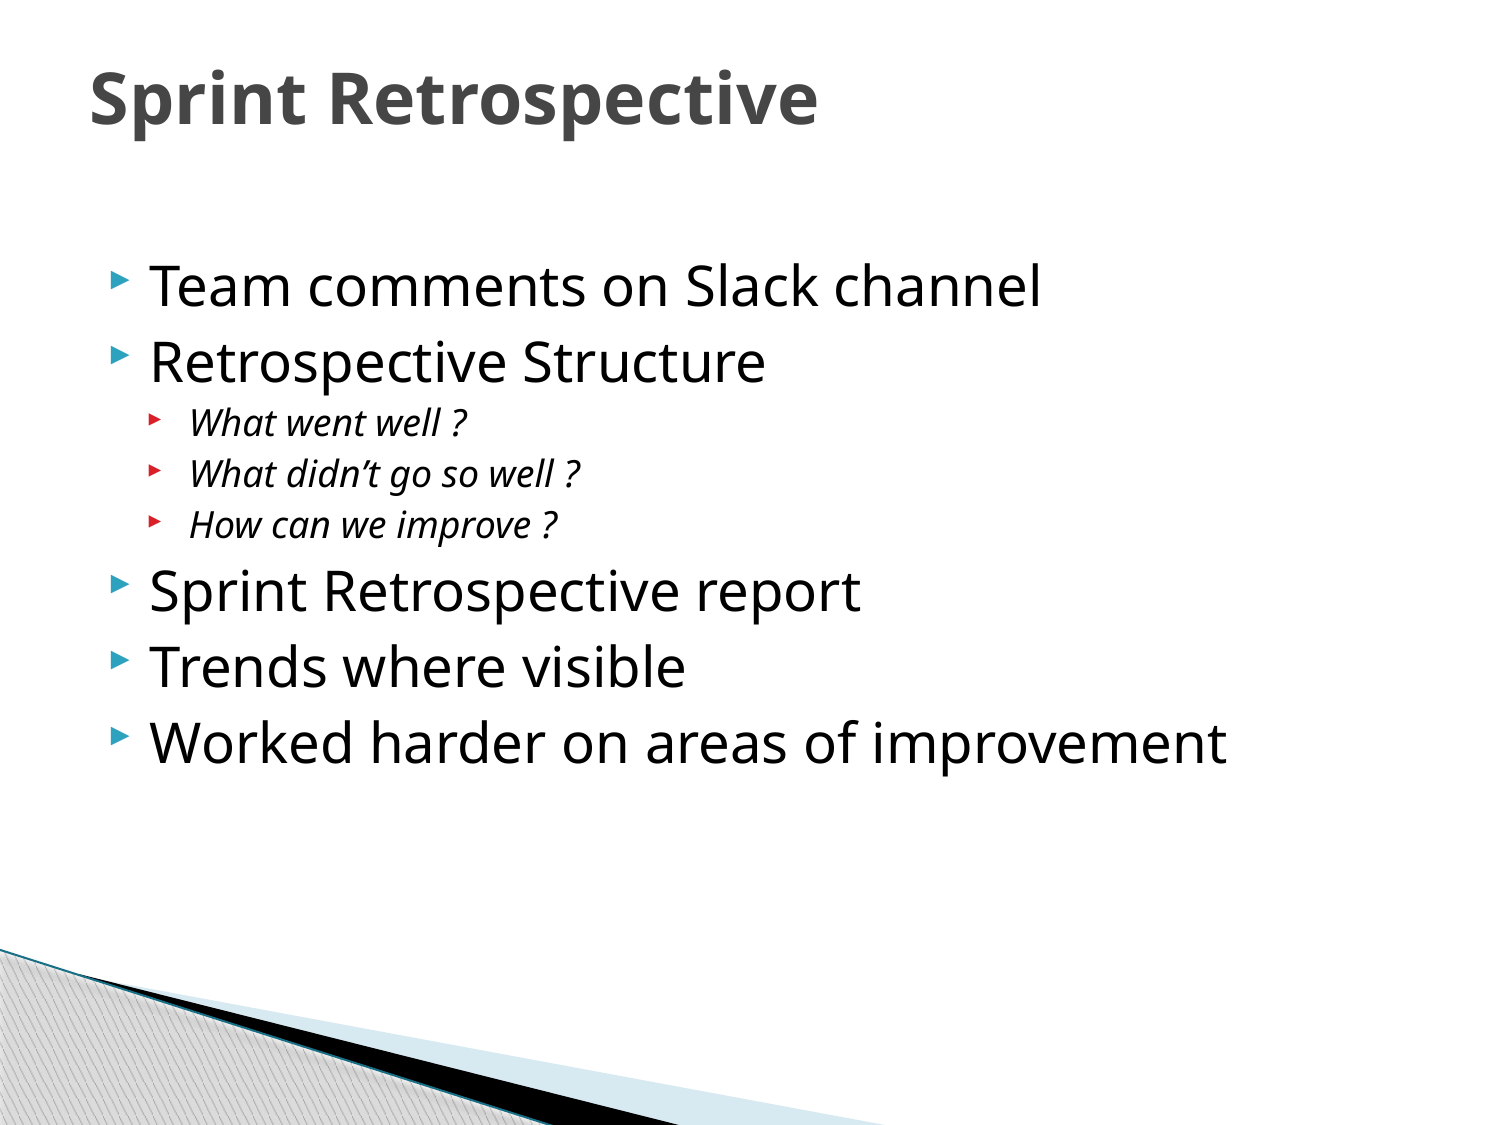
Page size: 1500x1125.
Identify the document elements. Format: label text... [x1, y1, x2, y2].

title Sprint Retrospective [75, 45, 1425, 233]
list Team comments on Slack channel Retrospective Structure What went well ? What didn’t go so well ? How can we improve ? Sprint Retrospective report Trends where visible Worked harder on areas of improvement [75, 243, 1425, 986]
